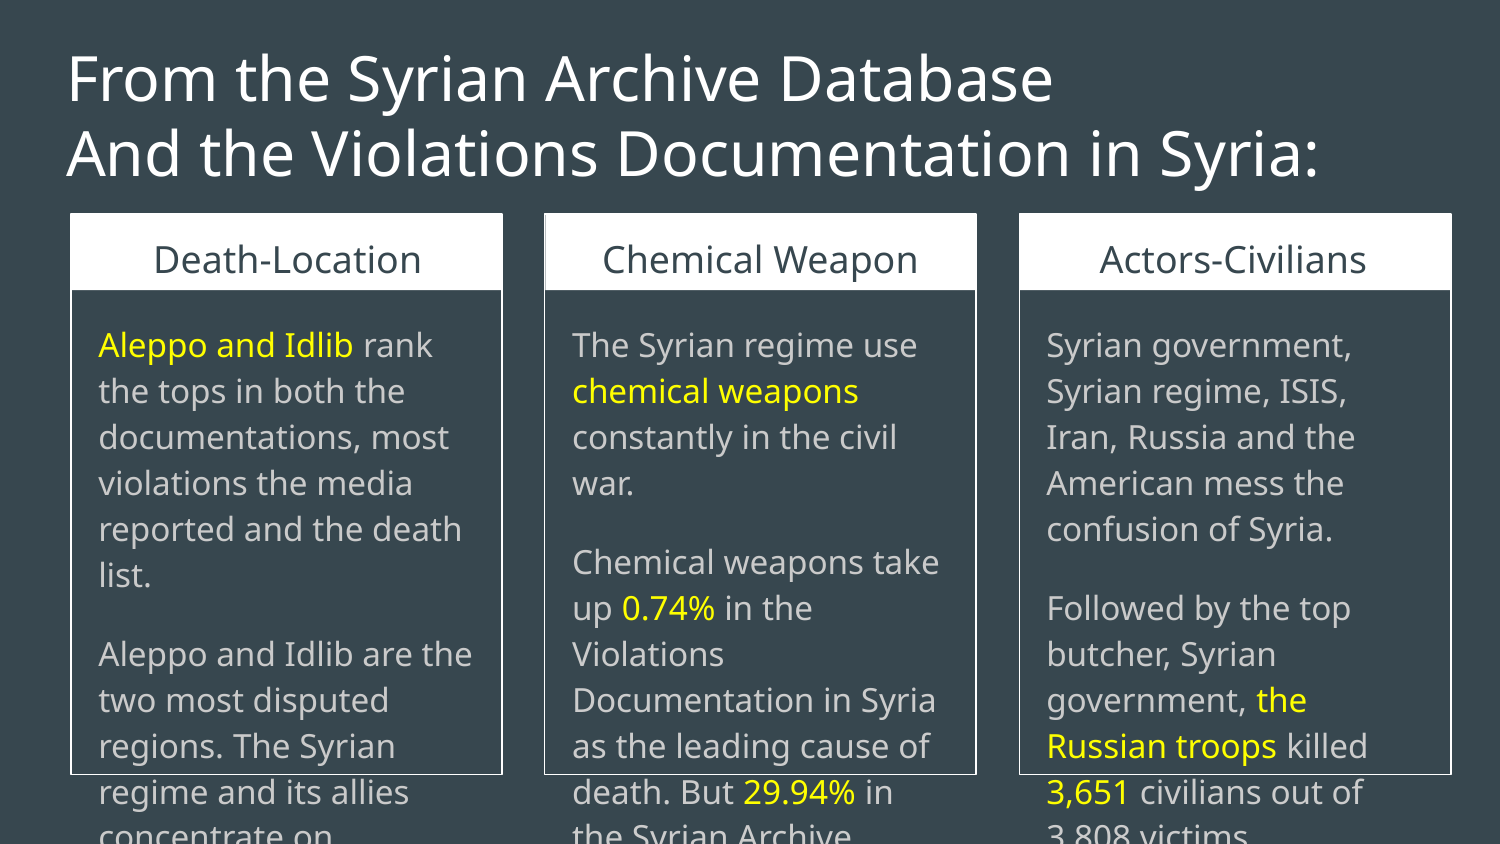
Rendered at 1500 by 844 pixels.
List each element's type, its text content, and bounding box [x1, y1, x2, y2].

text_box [1018, 213, 1452, 775]
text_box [70, 213, 503, 775]
title From the Syrian Archive Database And the Violations Documentation in Syria: [51, 23, 1449, 118]
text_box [544, 213, 977, 775]
